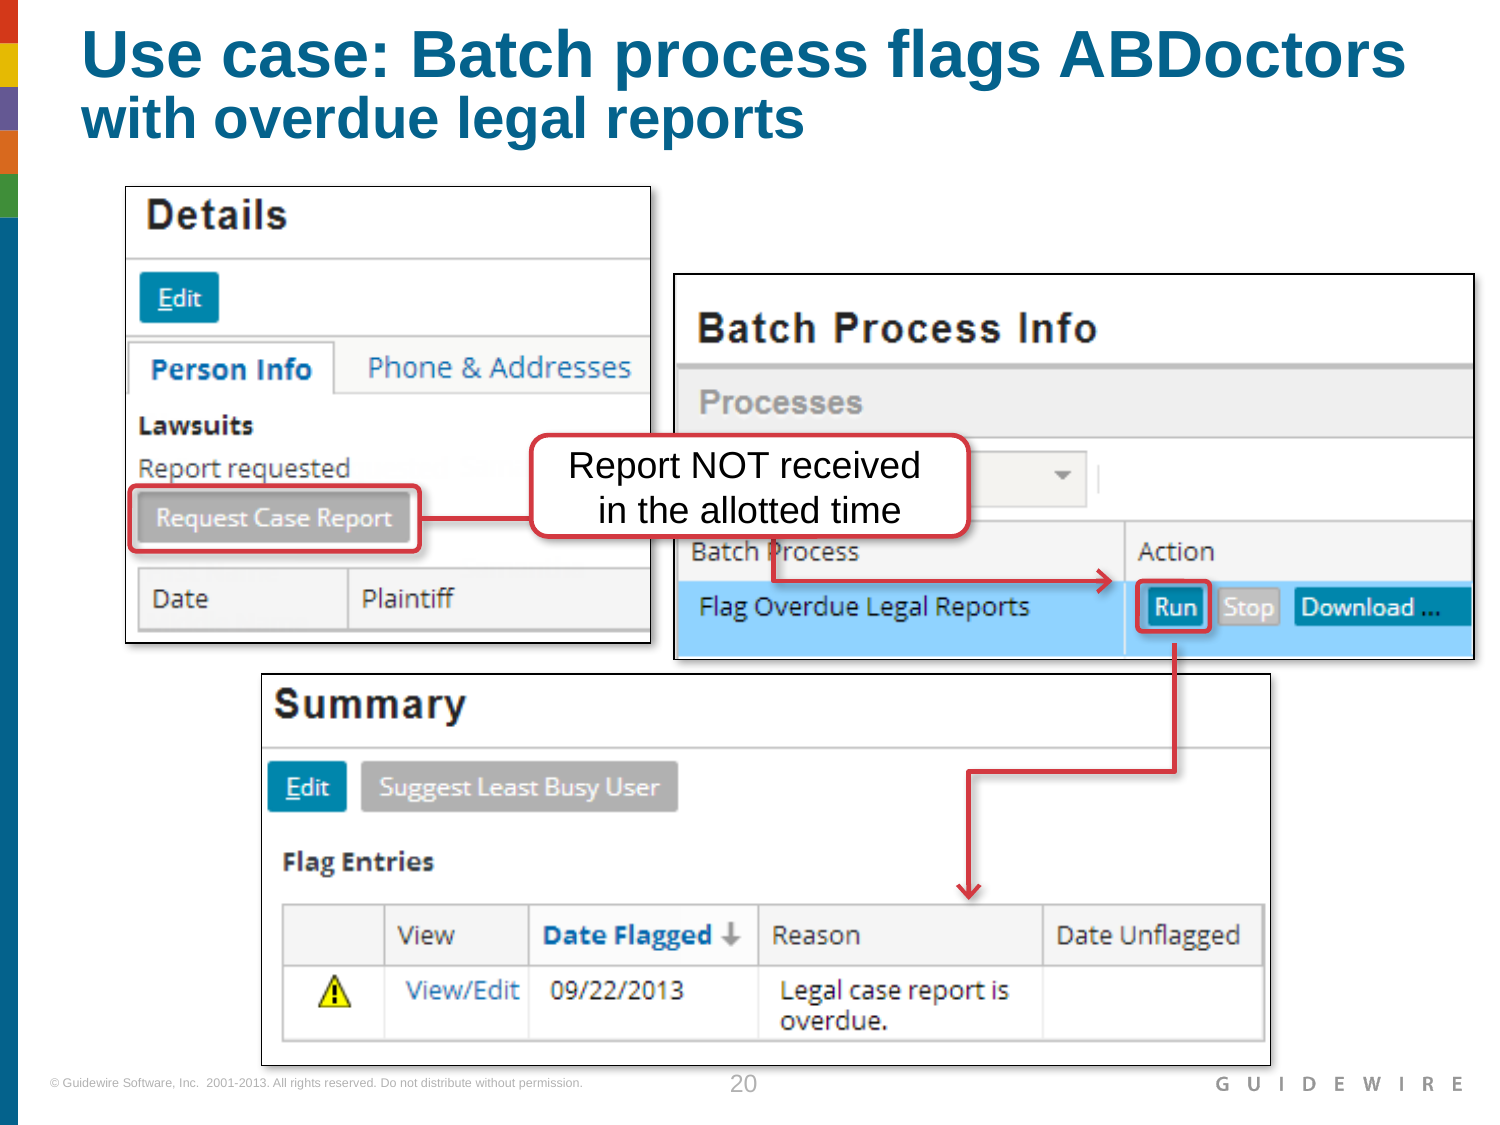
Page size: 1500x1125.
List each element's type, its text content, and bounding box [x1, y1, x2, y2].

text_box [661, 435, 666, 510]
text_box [942, 668, 1201, 876]
picture [261, 674, 1271, 1066]
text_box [419, 518, 1113, 582]
picture [1215, 1073, 1480, 1096]
list with overdue legal reports [81, 79, 1446, 143]
picture [674, 274, 1474, 660]
title Use case: Batch process flags ABDoctors [81, 19, 1446, 79]
picture [125, 186, 651, 643]
